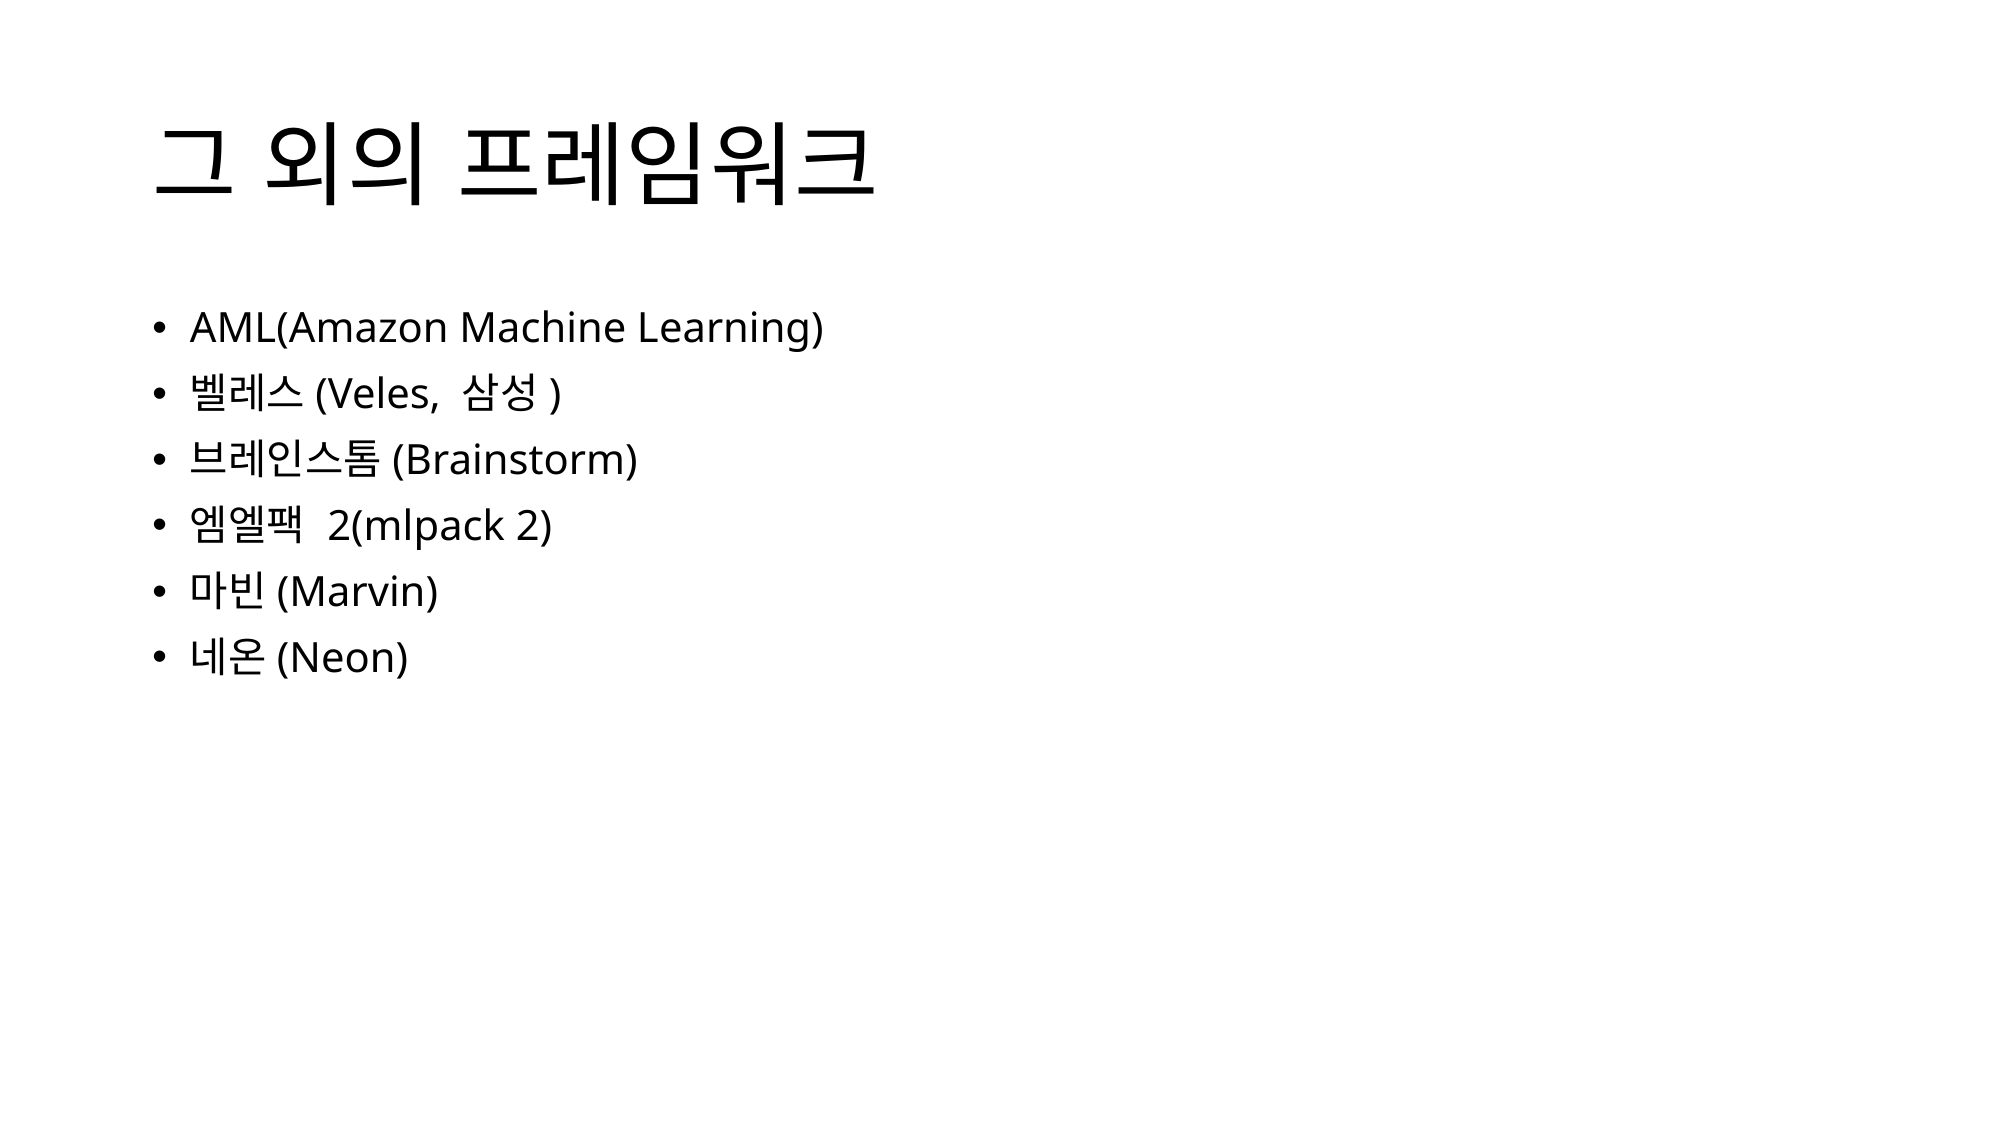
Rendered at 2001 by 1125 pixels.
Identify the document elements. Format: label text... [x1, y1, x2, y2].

title 그 외의 프레임워크 [137, 59, 1863, 278]
list AML(Amazon Machine Learning) 벨레스(Veles, 삼성) 브레인스톰(Brainstorm) 엠엘팩 2(mlpack 2) 마빈(Marvin) 네온(Neon) [137, 299, 1863, 1014]
